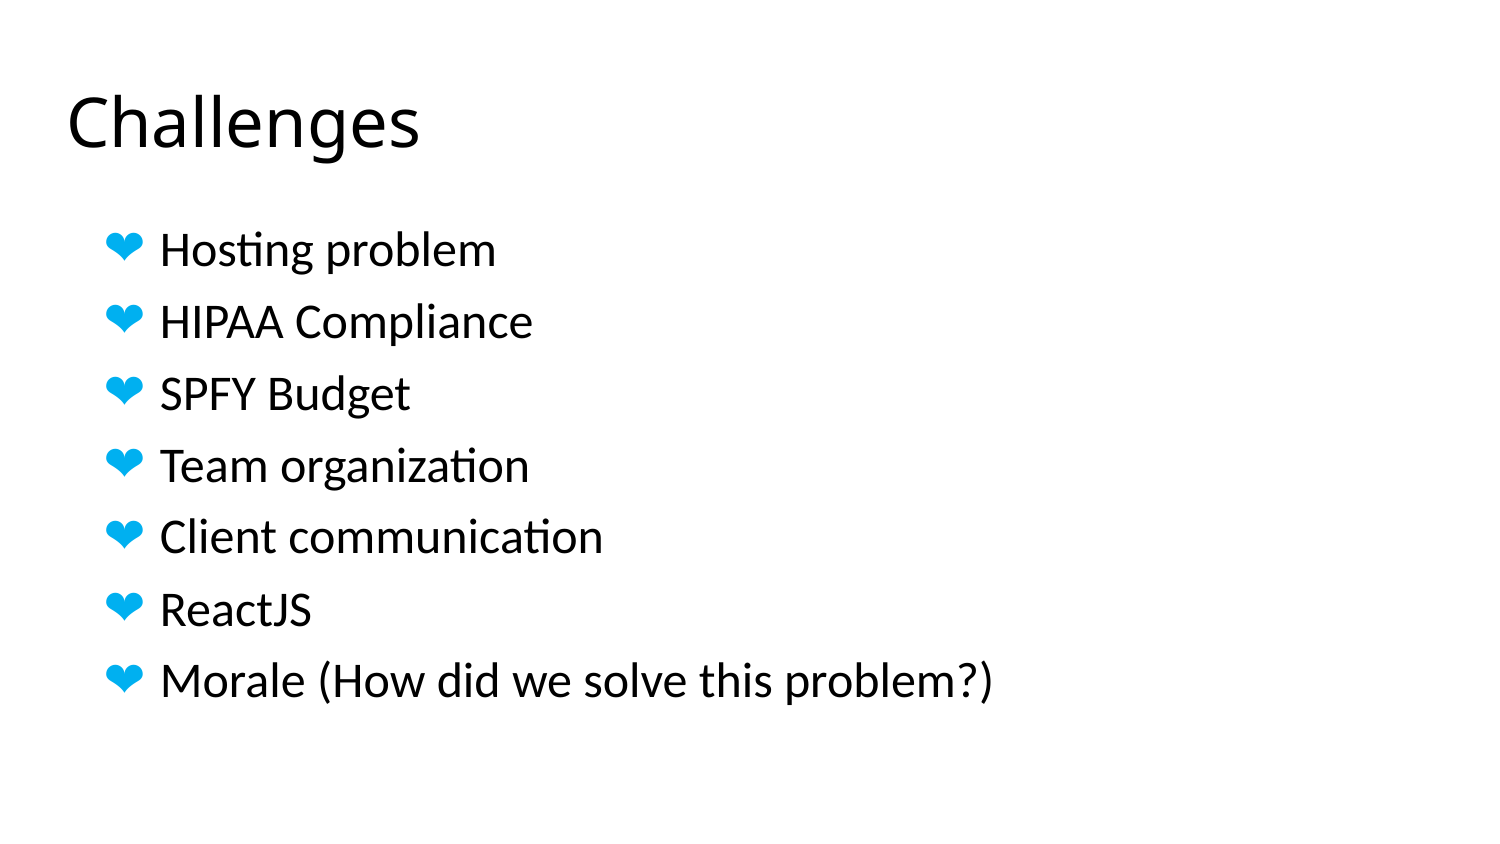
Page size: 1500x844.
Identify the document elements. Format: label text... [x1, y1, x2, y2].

title Challenges [51, 72, 1449, 167]
list Hosting problem HIPAA Compliance SPFY Budget Team organization Client communication ReactJS Morale (How did we solve this problem?) [51, 189, 1449, 750]
